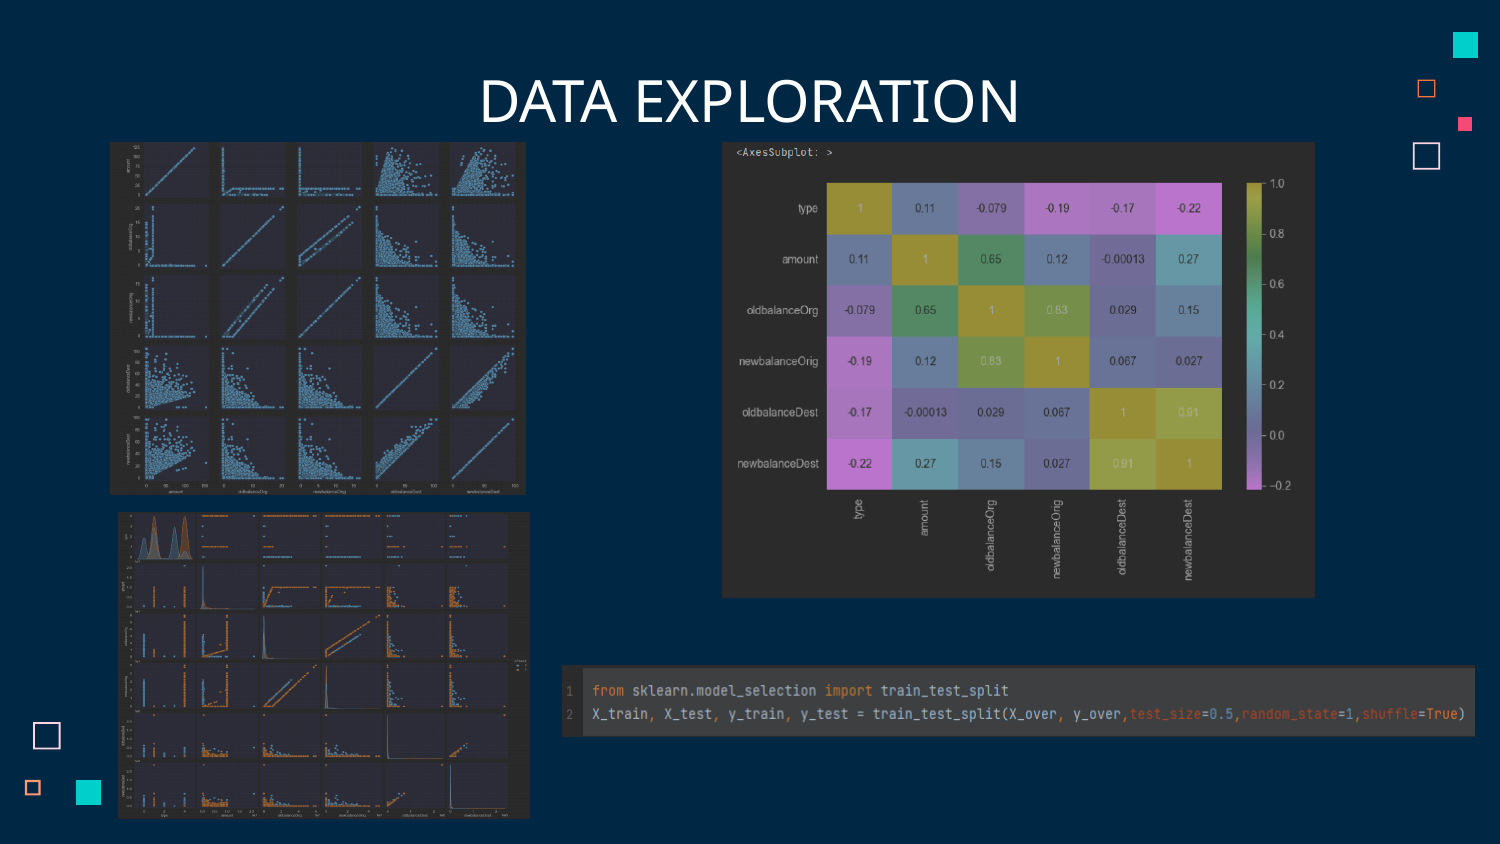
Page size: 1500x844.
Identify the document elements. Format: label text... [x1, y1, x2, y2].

picture [721, 142, 1315, 598]
title DATA EXPLORATION [118, 49, 1382, 143]
picture [117, 512, 531, 819]
picture [561, 665, 1475, 737]
picture [109, 142, 526, 495]
